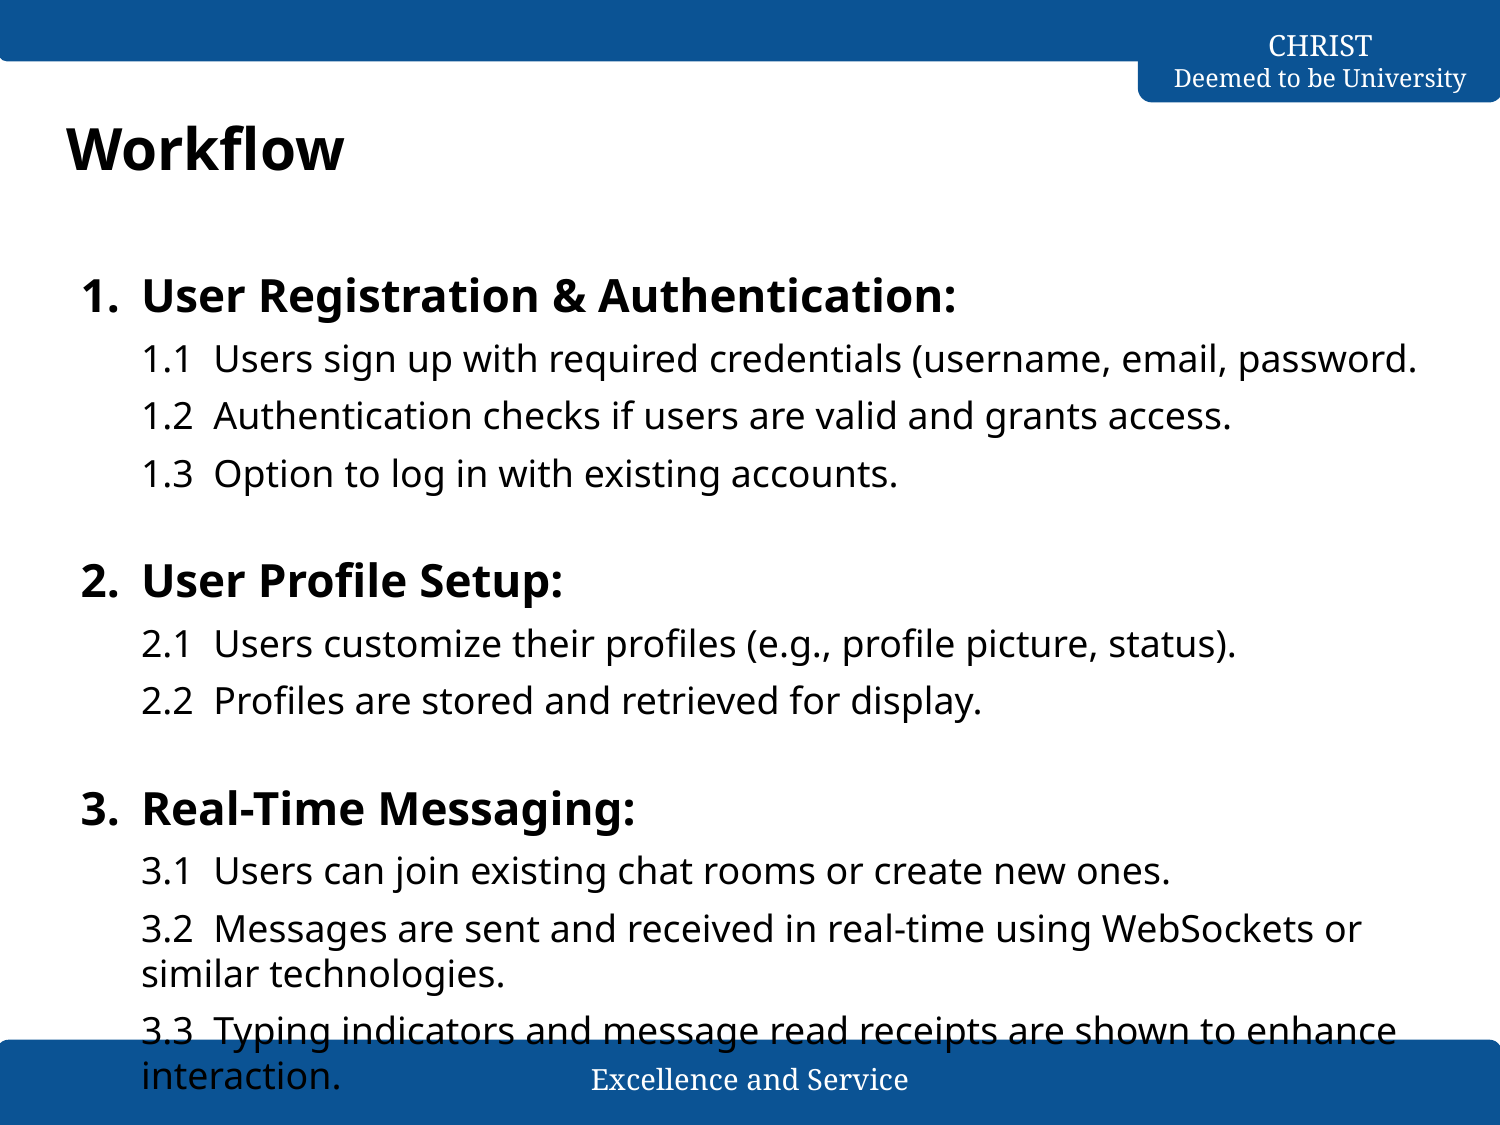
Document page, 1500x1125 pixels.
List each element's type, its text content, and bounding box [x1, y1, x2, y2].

title Workflow [51, 97, 1449, 223]
list User Registration & Authentication: 1.1 Users sign up with required credentials (username, email, password. 1.2 Authentication checks if users are valid and grants access. 1.3 Option to log in with existing accounts. User Profile Setup: 2.1 Users customize their profiles (e.g., profile picture, status). 2.2 Profiles are stored and retrieved for display. Real-Time Messaging: 3.1 Users can join existing chat rooms or create new ones. 3.2 Messages are sent and received in real-time using WebSockets or similar technologies. 3.3 Typing indicators and message read receipts are shown to enhance interaction. [51, 252, 1449, 1000]
